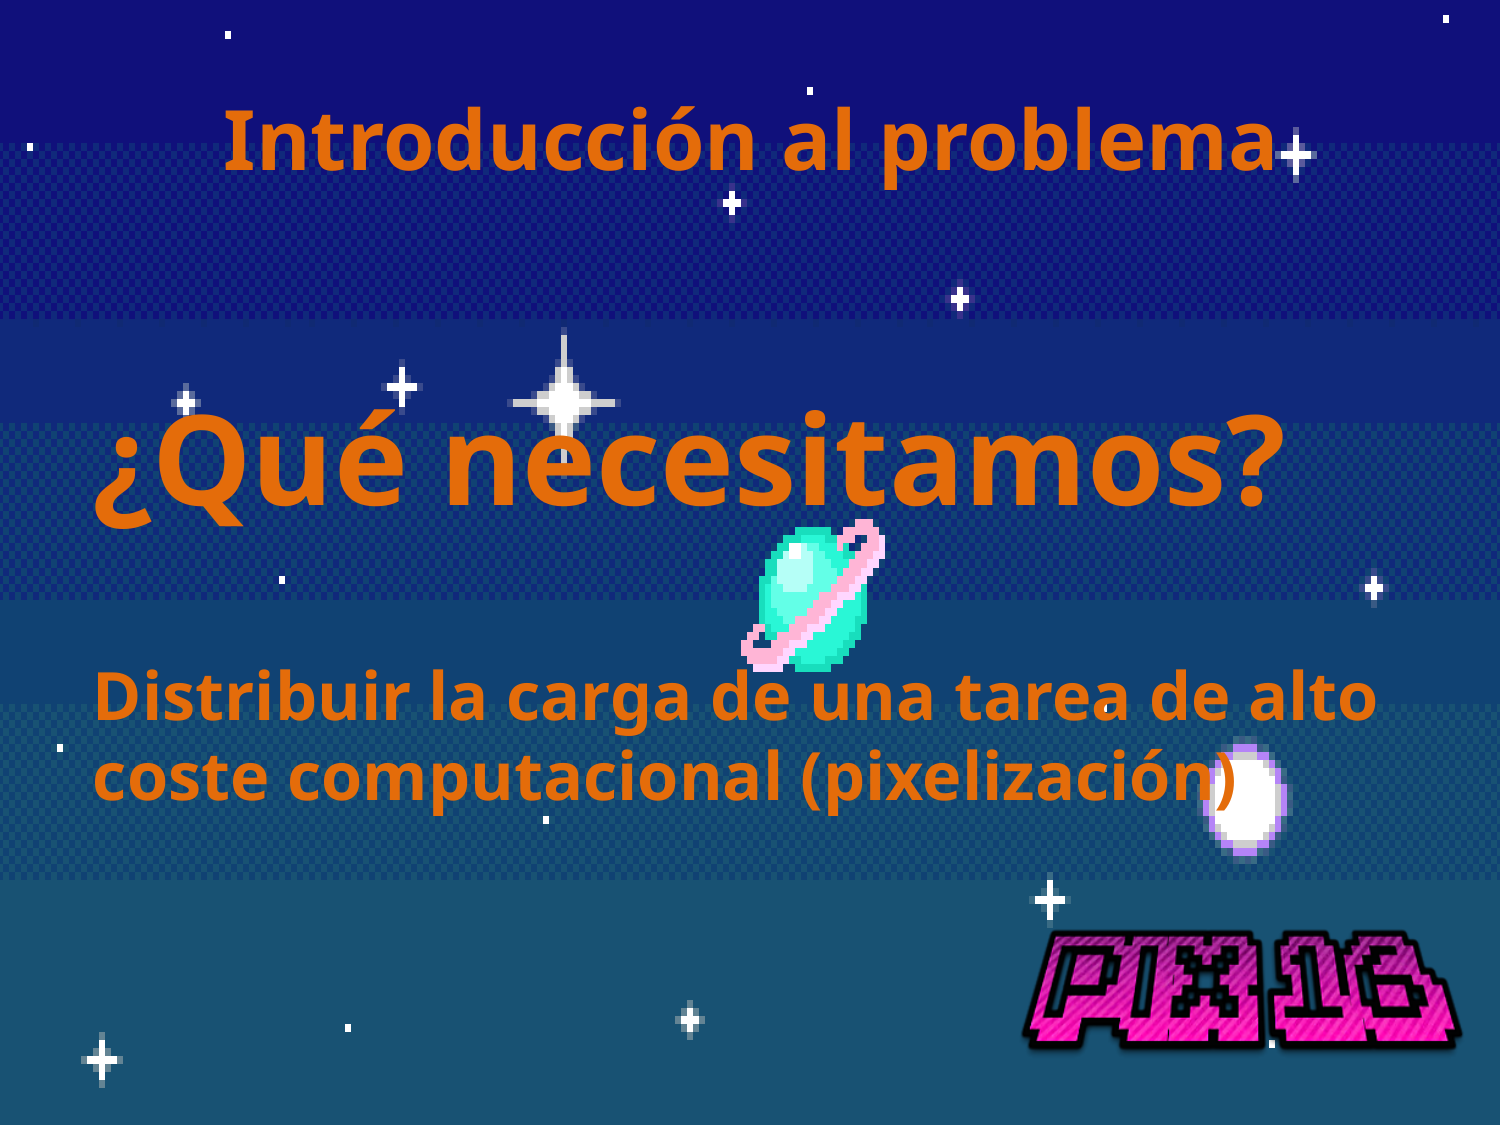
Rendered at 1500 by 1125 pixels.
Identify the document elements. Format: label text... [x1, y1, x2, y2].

picture [0, 0, 1500, 1125]
title Introducción al problema [76, 66, 1427, 209]
